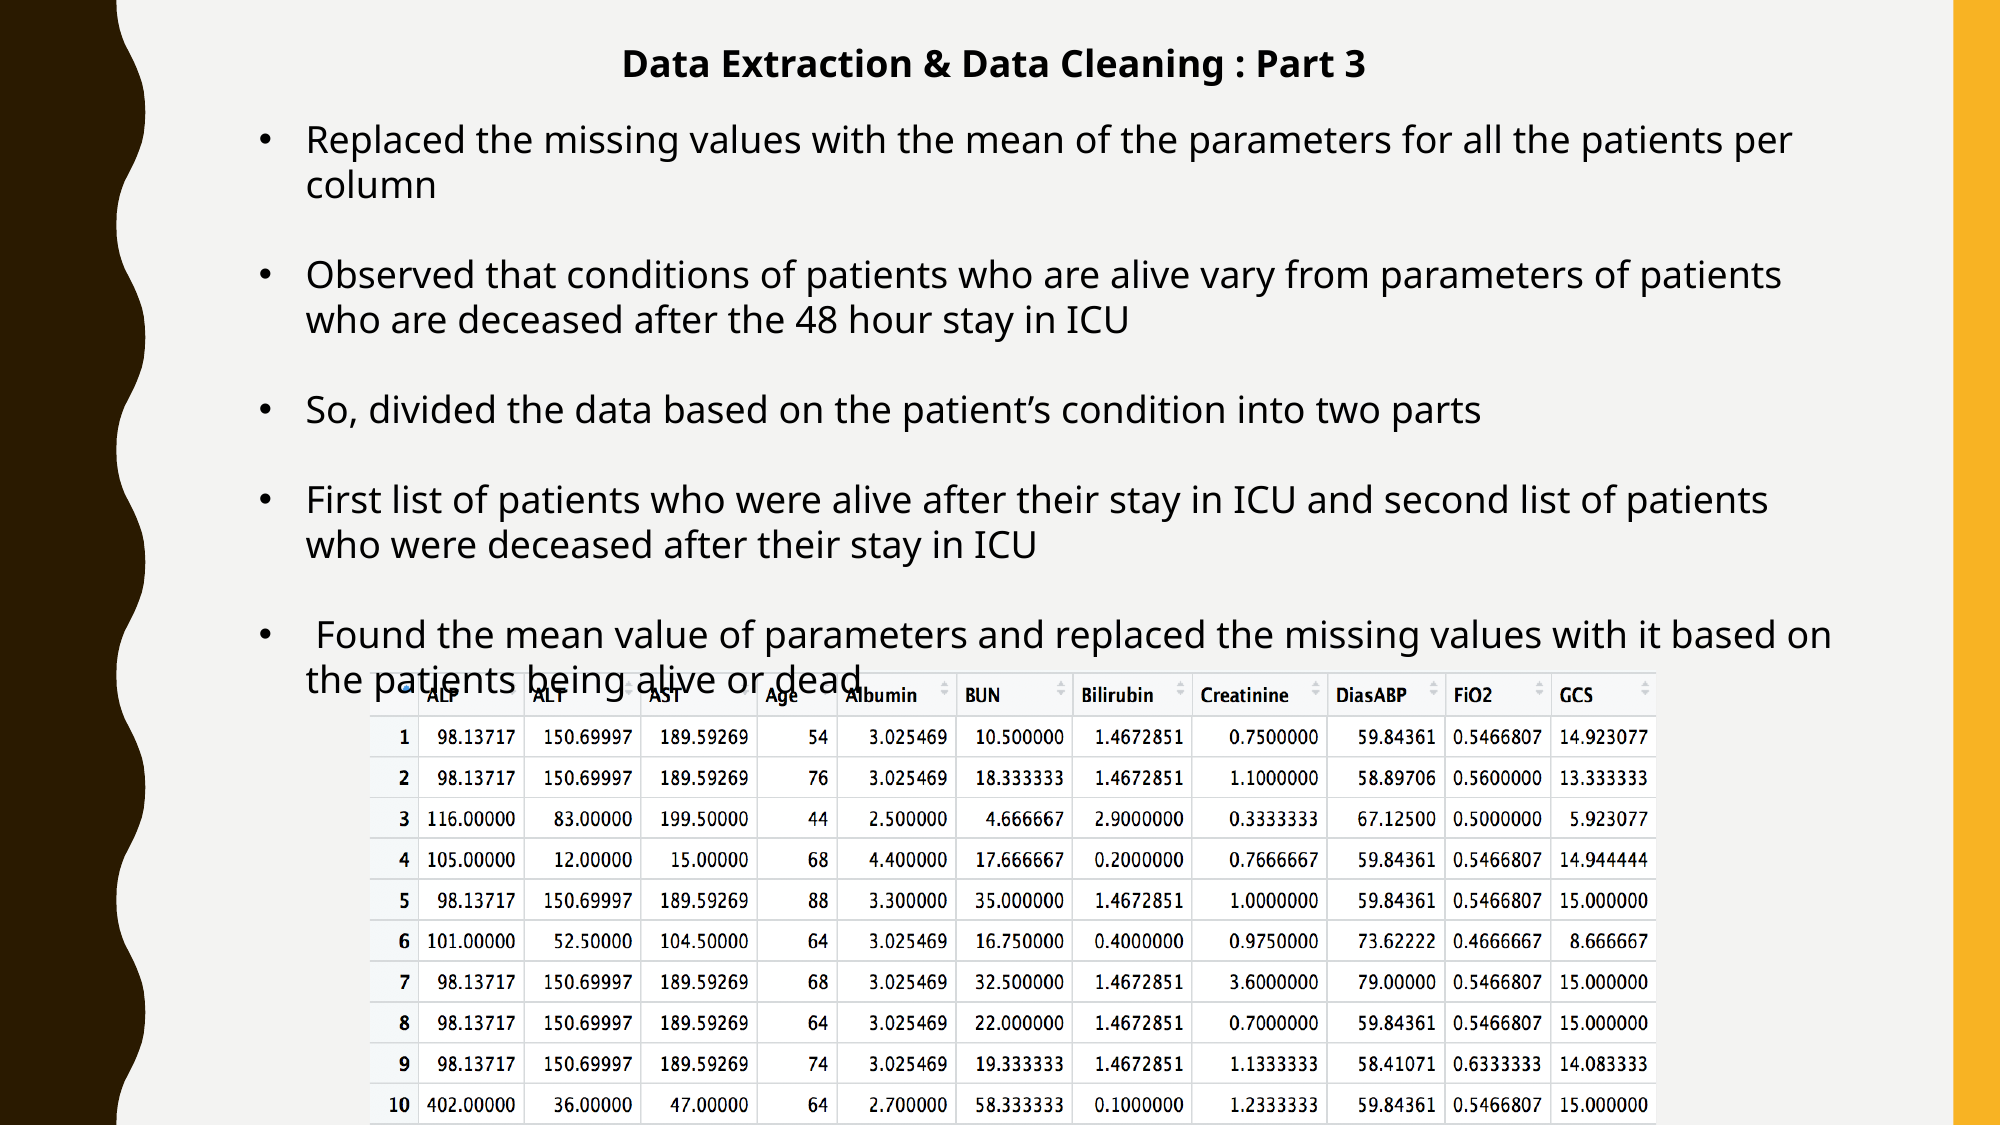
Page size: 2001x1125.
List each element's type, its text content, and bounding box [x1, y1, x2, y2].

picture [369, 670, 1657, 1125]
text_box Replaced the missing values with the mean of the parameters for all the patients per column Observed that conditions of patients who are alive vary from parameters of patients who are deceased after the 48 hour stay in ICU So, divided the data based on the patient’s condition into two parts First list of patients who were alive after their stay in ICU and second list of patients who were deceased after their stay in ICU Found the mean value of parameters and replaced the missing values with it based on the patients being alive or dead [243, 108, 1860, 754]
text_box Data Extraction & Data Cleaning : Part 3 [574, 32, 1414, 137]
